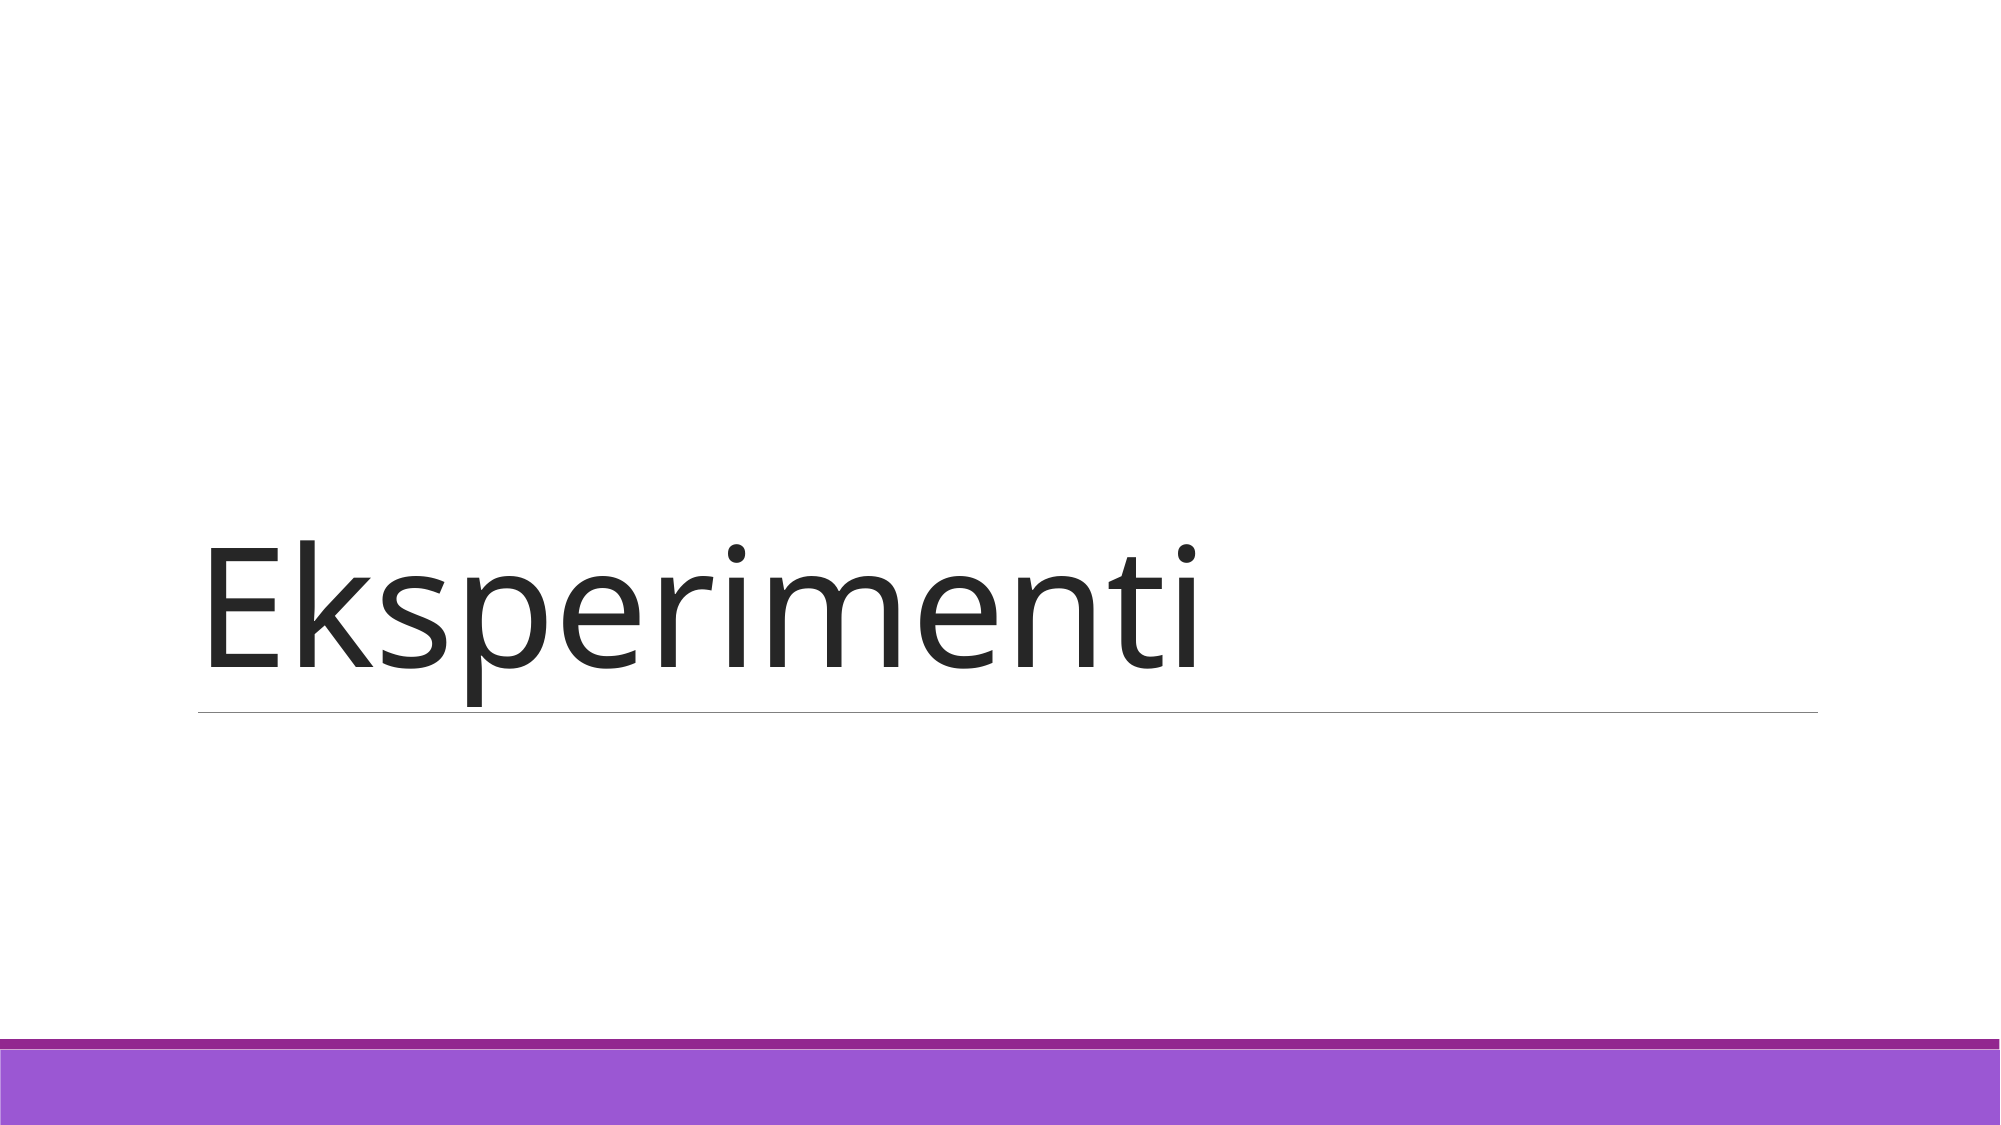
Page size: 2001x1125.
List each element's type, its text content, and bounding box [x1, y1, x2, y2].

title Eksperimenti [180, 124, 1830, 710]
